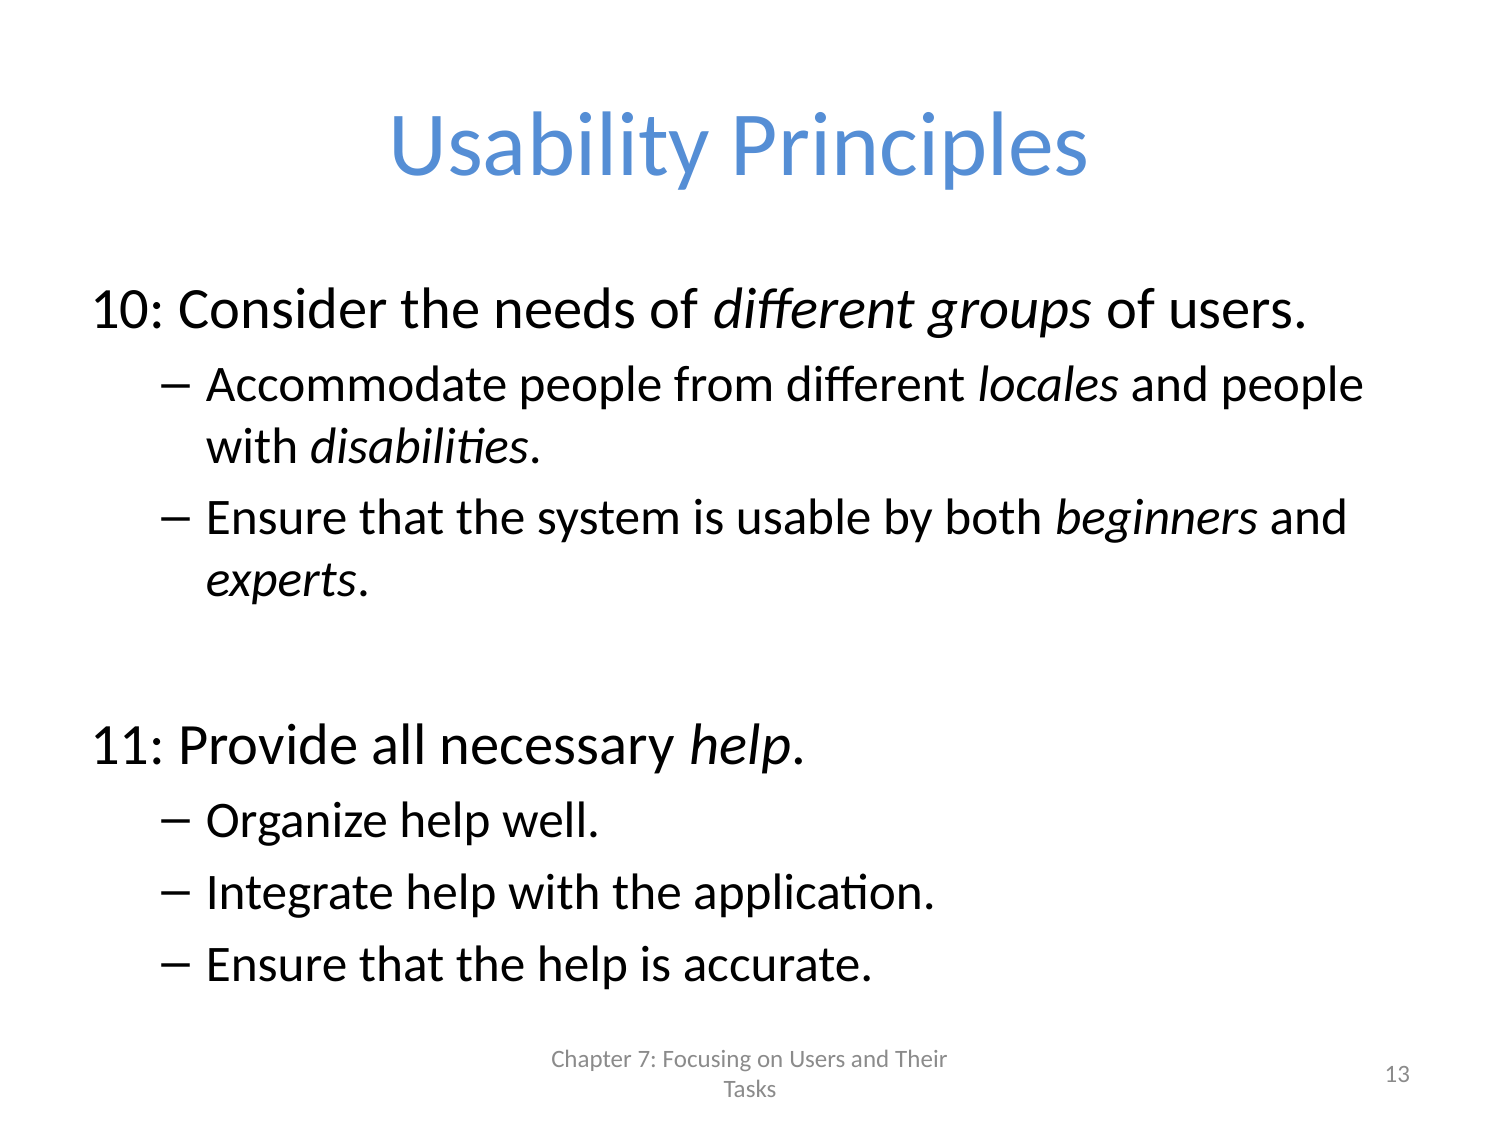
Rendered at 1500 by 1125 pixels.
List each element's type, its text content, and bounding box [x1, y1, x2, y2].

list 10: Consider the needs of different groups of users. Accommodate people from different locales and people with disabilities. Ensure that the system is usable by both beginners and experts. 11: Provide all necessary help. Organize help well. Integrate help with the application. Ensure that the help is accurate. [75, 262, 1425, 1005]
footer Chapter 7: Focusing on Users and Their Tasks [512, 1042, 988, 1103]
slide_number 13 [1074, 1042, 1425, 1103]
title Usability Principles [75, 45, 1425, 233]
